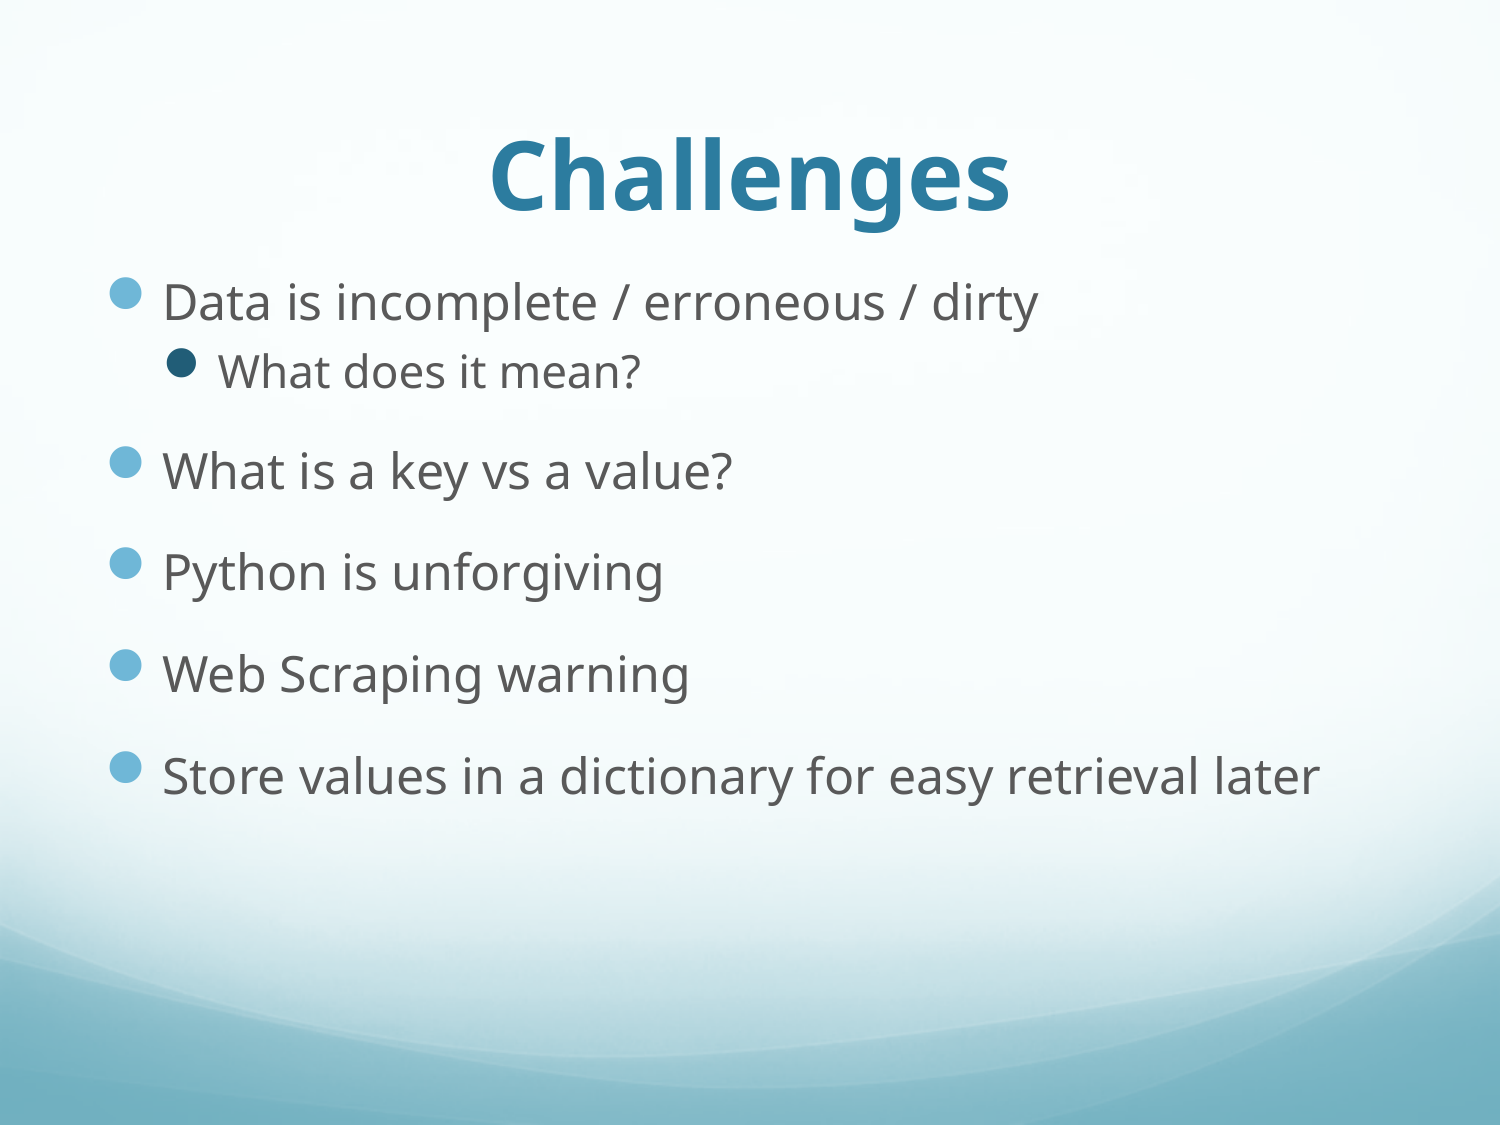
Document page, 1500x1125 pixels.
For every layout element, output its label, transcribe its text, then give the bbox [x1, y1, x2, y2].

list Data is incomplete / erroneous / dirty What does it mean? What is a key vs a value? Python is unforgiving Web Scraping warning Store values in a dictionary for easy retrieval later [90, 262, 1410, 975]
title Challenges [90, 17, 1410, 237]
